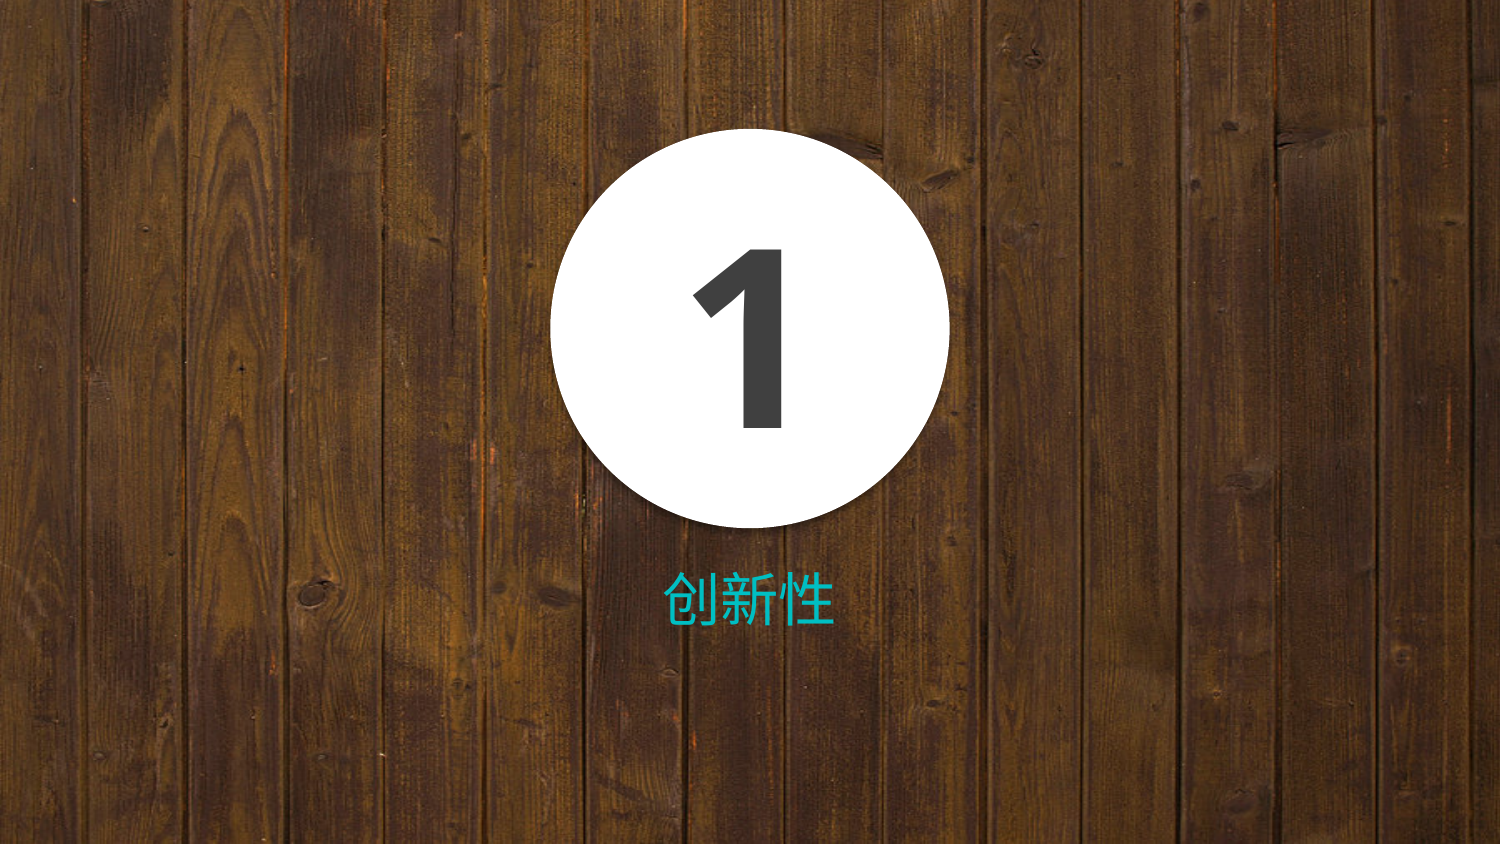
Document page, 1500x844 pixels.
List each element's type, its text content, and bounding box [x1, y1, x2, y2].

picture [0, 0, 1500, 844]
text_box 1 [549, 128, 951, 529]
text_box 创新性 [605, 555, 895, 641]
